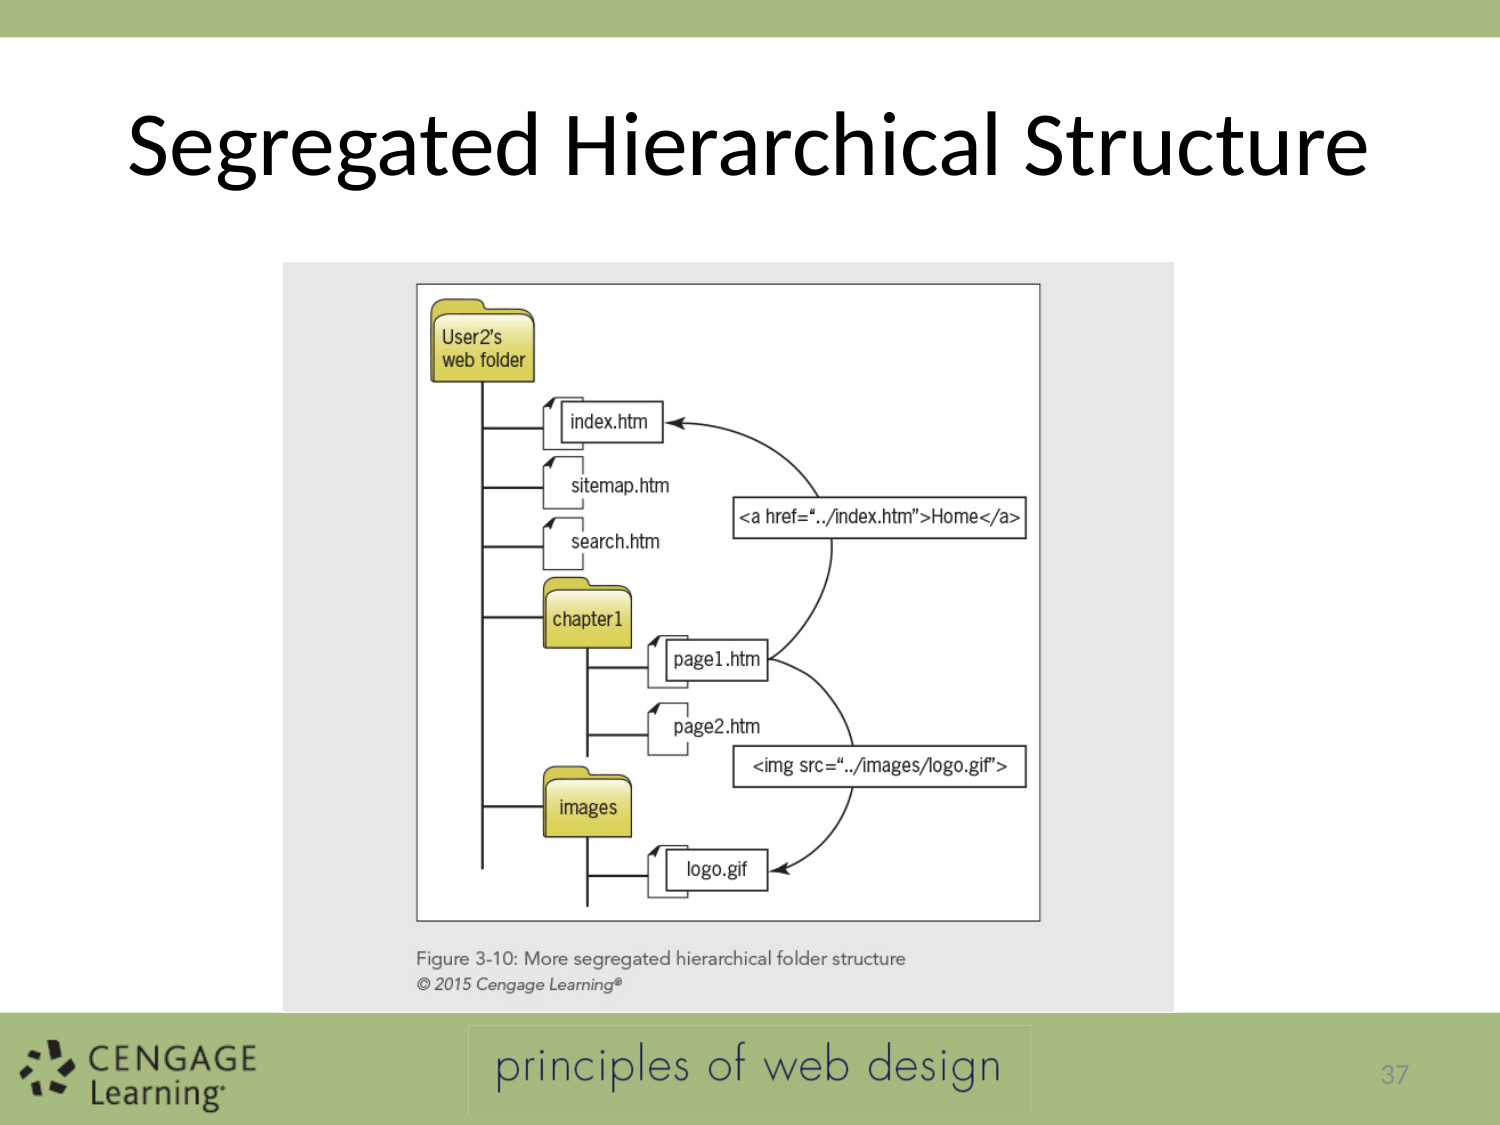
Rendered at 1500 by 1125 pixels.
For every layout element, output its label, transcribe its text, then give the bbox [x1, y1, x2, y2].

picture [281, 262, 1175, 1013]
slide_number 37 [1074, 1042, 1425, 1103]
picture [469, 1026, 1031, 1115]
picture [0, 1023, 290, 1125]
title Segregated Hierarchical Structure [75, 45, 1425, 233]
